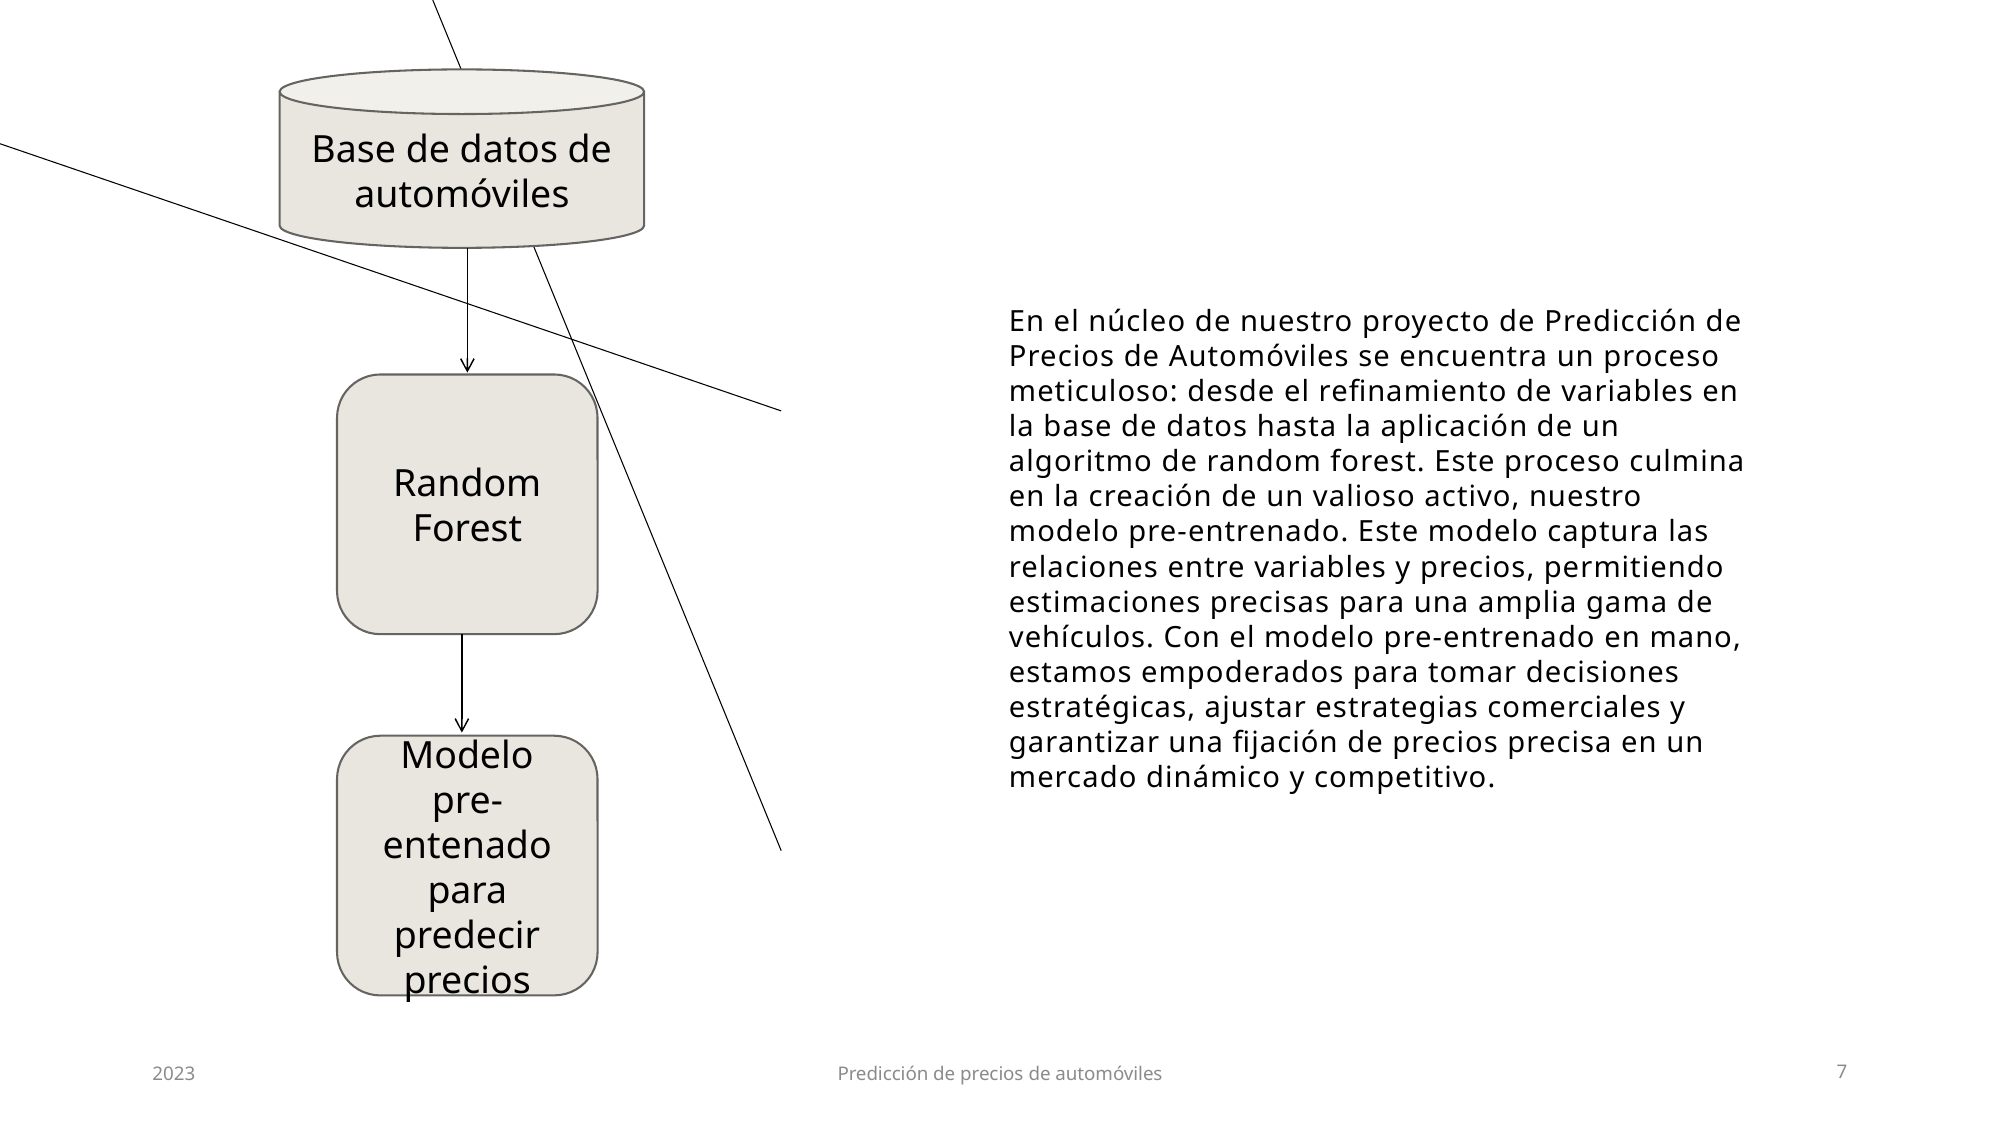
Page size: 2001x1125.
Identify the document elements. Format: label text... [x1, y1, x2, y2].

text_box Modelo pre-entenado para predecir precios [335, 734, 599, 997]
text_box Random Forest [335, 373, 599, 636]
slide_number 7 [1412, 1042, 1863, 1103]
footer Predicción de precios de automóviles [662, 1042, 1338, 1103]
slide_number 2023 [137, 1042, 588, 1103]
list En el núcleo de nuestro proyecto de Predicción de Precios de Automóviles se encuentra un proceso meticuloso: desde el refinamiento de variables en la base de datos hasta la aplicación de un algoritmo de random forest. Este proceso culmina en la creación de un valioso activo, nuestro modelo pre-entrenado. Este modelo captura las relaciones entre variables y precios, permitiendo estimaciones precisas para una amplia gama de vehículos. Con el modelo pre-entrenado en mano, estamos empoderados para tomar decisiones estratégicas, ajustar estrategias comerciales y garantizar una fijación de precios precisa en un mercado dinámico y competitivo. [993, 238, 1763, 883]
text_box Base de datos de automóviles [278, 68, 646, 249]
